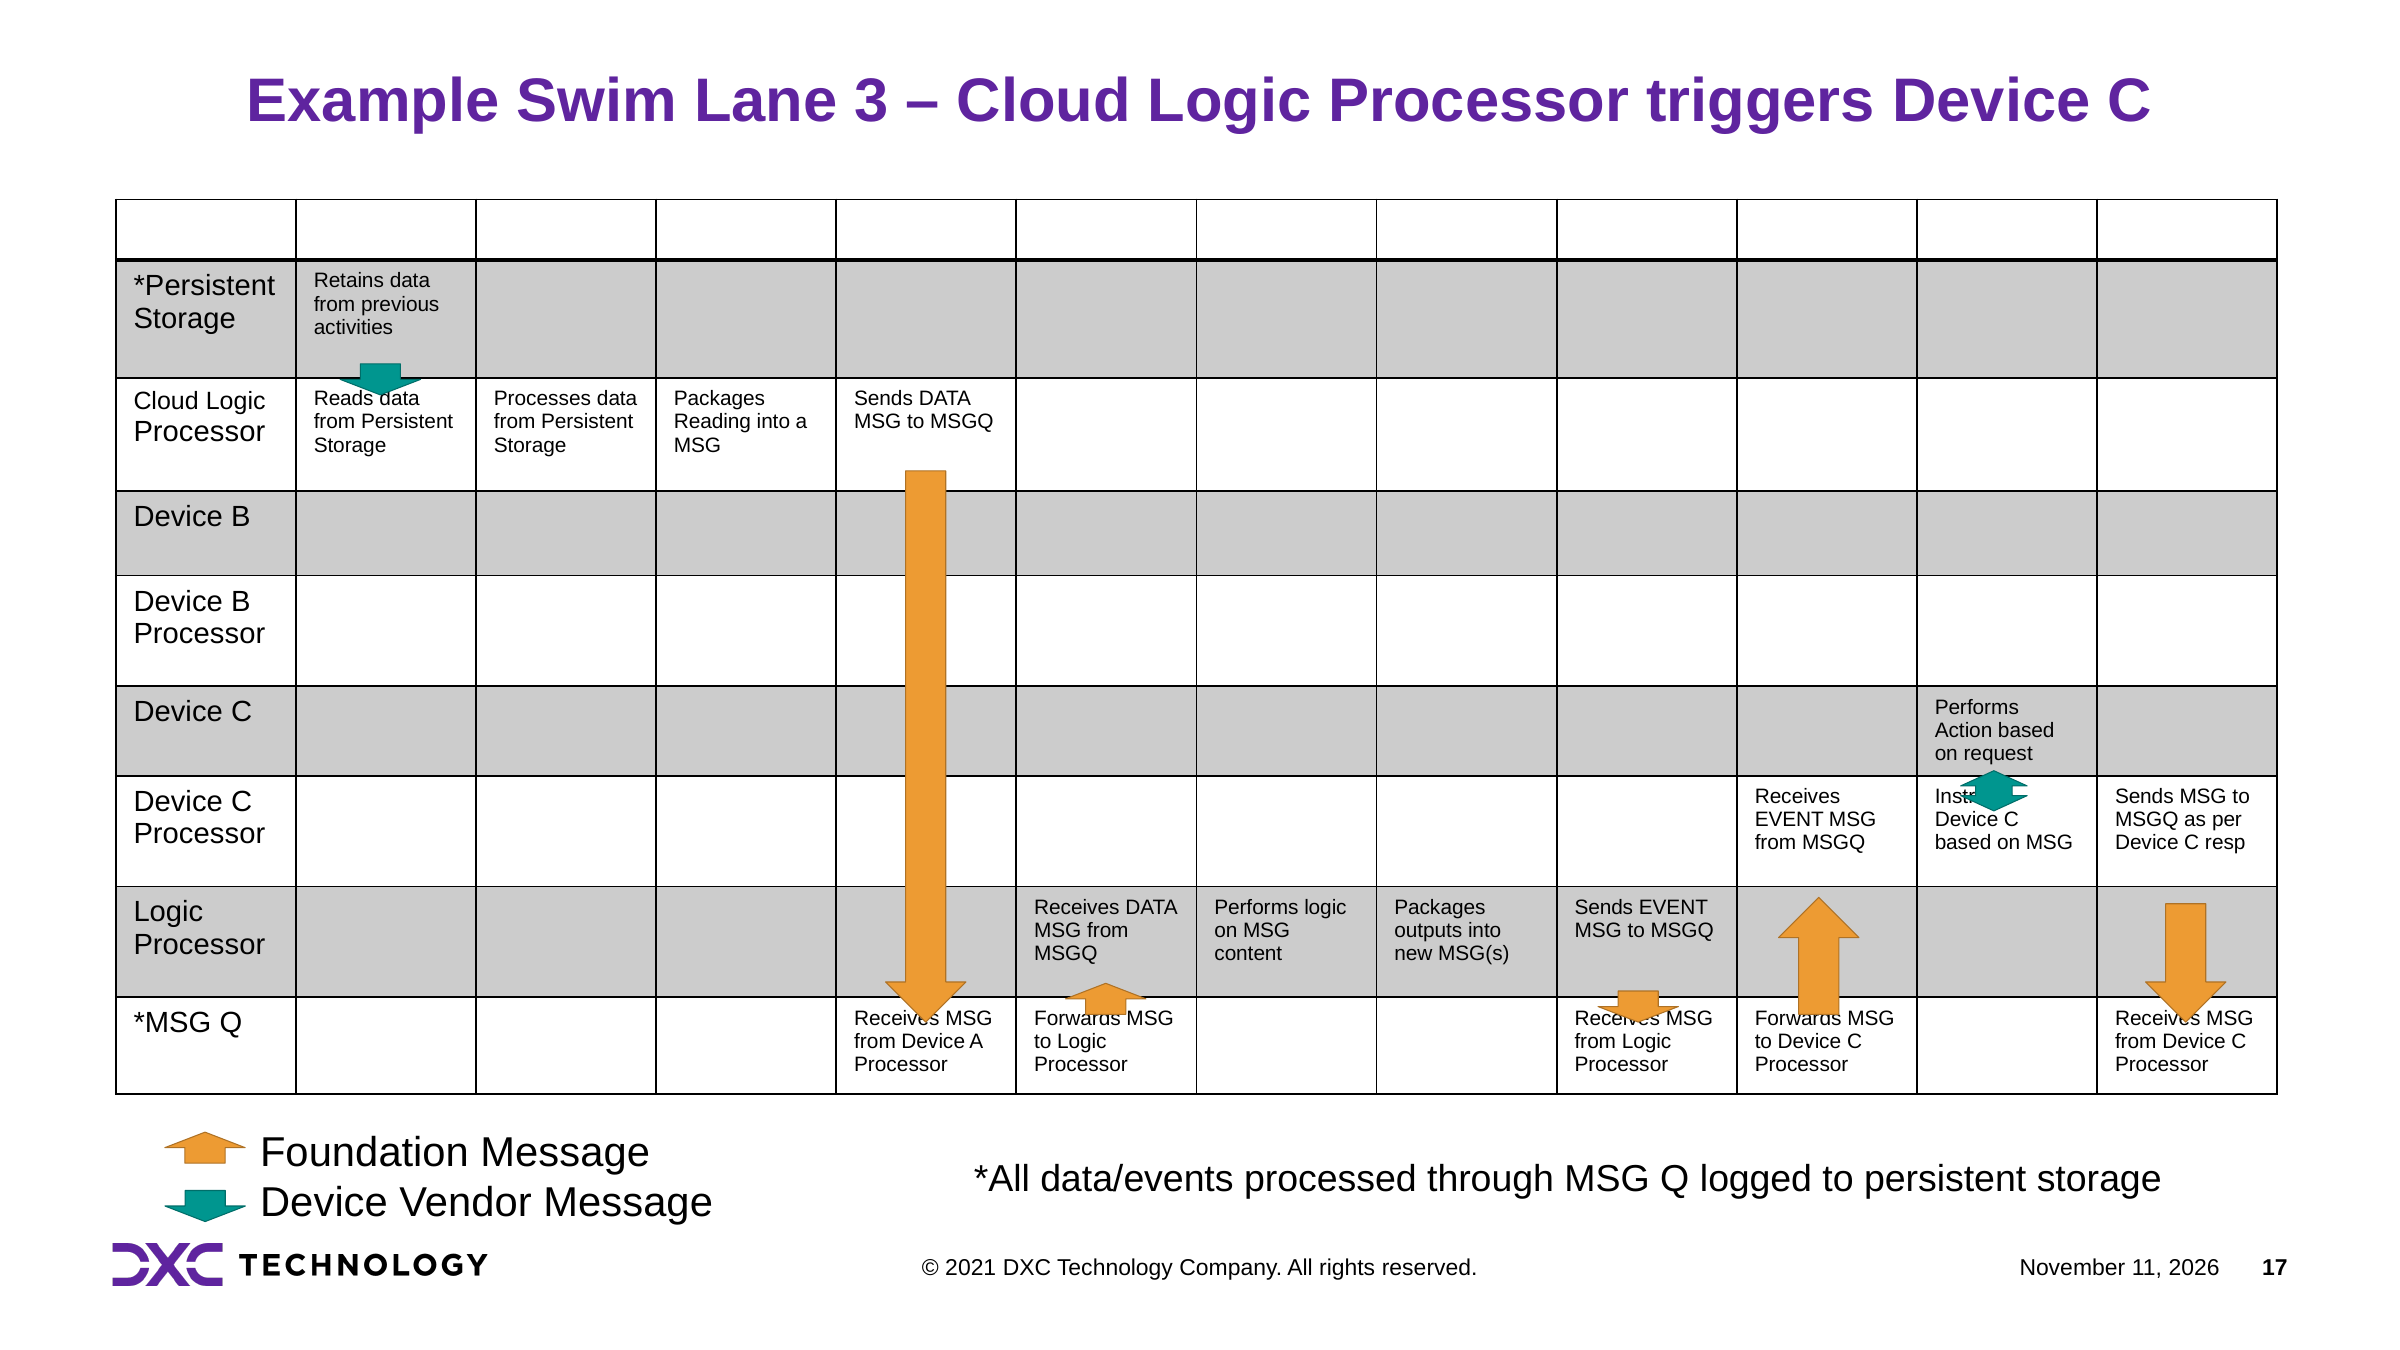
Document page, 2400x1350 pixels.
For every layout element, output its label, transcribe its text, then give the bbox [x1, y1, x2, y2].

table_cell [1738, 379, 1916, 490]
text_box [164, 1189, 246, 1223]
table_cell Sends DATA MSG to MSGQ [837, 379, 1015, 490]
table_cell [837, 687, 905, 775]
table_cell [1558, 777, 1736, 886]
table_cell Reads data from Persistent Storage [297, 379, 475, 490]
table_cell [1377, 998, 1556, 1093]
table_cell [657, 998, 835, 1093]
table_cell [477, 576, 655, 685]
table_cell Instructs Device C based on MSG [1918, 777, 2096, 886]
table_cell [657, 777, 835, 886]
table_cell [1017, 576, 1196, 685]
text_box Foundation Message Device Vendor Message [245, 1117, 833, 1233]
table_cell *MSG Q [117, 998, 295, 1093]
table_cell Sends MSG to MSGQ as per Device C resp [2098, 777, 2276, 886]
text_box [1778, 896, 1860, 1015]
table_cell [2098, 887, 2276, 996]
table_cell [297, 687, 475, 775]
table_header [2098, 200, 2276, 258]
table_cell [947, 777, 1015, 886]
table_cell [1738, 887, 1916, 996]
table_header [117, 200, 295, 258]
table_cell [947, 887, 1015, 996]
table_cell [1197, 379, 1376, 490]
table_cell [1738, 687, 1916, 775]
table_cell *Persistent Storage [117, 262, 295, 377]
table_cell Performs logic on MSG content [1197, 887, 1376, 996]
table_cell [837, 576, 905, 685]
table_cell Cloud Logic Processor [117, 379, 295, 490]
table_cell [1738, 492, 1916, 575]
table_cell Packages outputs into new MSG(s) [1377, 887, 1556, 996]
table_cell [1017, 492, 1196, 575]
table_cell [477, 998, 655, 1093]
table_header [1197, 200, 1376, 258]
table_cell [1017, 379, 1196, 490]
table_cell [1918, 492, 2096, 575]
table_cell [297, 887, 475, 996]
table_cell [1918, 576, 2096, 685]
table_cell [297, 576, 475, 685]
table_cell [477, 262, 655, 377]
table_cell [2098, 492, 2276, 575]
table_cell [1197, 777, 1376, 886]
table_cell [657, 262, 835, 377]
table_cell Forwards MSG to Logic Processor [1017, 998, 1196, 1093]
table_cell [837, 887, 905, 996]
table_header [1918, 200, 2096, 258]
table_cell [1918, 887, 2096, 996]
table_cell Device C [117, 687, 295, 775]
table_cell [297, 492, 475, 575]
table_header [1377, 200, 1556, 258]
table_cell [297, 777, 475, 886]
text_box [164, 1131, 245, 1164]
table_cell Sends EVENT MSG to MSGQ [1558, 887, 1736, 996]
table_cell [1377, 379, 1556, 490]
table_cell [657, 887, 835, 996]
table_cell Receives MSG from Logic Processor [1558, 998, 1736, 1093]
table_cell [1918, 379, 2096, 490]
table_cell [1558, 576, 1736, 685]
table_cell [1197, 687, 1376, 775]
table_cell [1197, 492, 1376, 575]
table_header [1738, 200, 1916, 258]
table_header [657, 200, 835, 258]
text_box [339, 363, 422, 396]
table_cell [1377, 687, 1556, 775]
table_cell [2098, 262, 2276, 377]
table_cell [657, 492, 835, 575]
table_cell [1377, 576, 1556, 685]
title Example Swim Lane 3 – Cloud Logic Processor triggers Device C [165, 71, 2235, 177]
table_cell [1017, 262, 1196, 377]
table_cell [837, 777, 905, 886]
table_cell [1377, 777, 1556, 886]
table_cell Packages Reading into a MSG [657, 379, 835, 490]
table_cell [947, 492, 1015, 575]
text_box [1597, 990, 1679, 1023]
table_cell [837, 492, 905, 575]
table_cell [477, 777, 655, 886]
table_cell [837, 262, 1015, 377]
table_cell [657, 687, 835, 775]
text_box [2145, 903, 2227, 1023]
table_cell [477, 887, 655, 996]
table_cell Logic Processor [117, 887, 295, 996]
table_cell [947, 576, 1015, 685]
table_cell [477, 492, 655, 575]
table_cell [1918, 262, 2096, 377]
table_cell Receives MSG from Device C Processor [2098, 998, 2276, 1093]
table_cell [1197, 262, 1376, 377]
table_cell [657, 576, 835, 685]
table_header [297, 200, 475, 258]
table_cell Receives EVENT MSG from MSGQ [1738, 777, 1916, 886]
table_header [837, 200, 1015, 258]
table_cell [1558, 687, 1736, 775]
table_cell [1558, 379, 1736, 490]
table_cell [1197, 998, 1376, 1093]
table_cell [1197, 576, 1376, 685]
table_header [477, 200, 655, 258]
table_cell [1558, 262, 1736, 377]
table_cell Receives MSG from Device A Processor [837, 998, 1015, 1093]
table_cell [2098, 576, 2276, 685]
table_header [1558, 200, 1736, 258]
table_cell [1558, 492, 1736, 575]
table_cell Retains data from previous activities [297, 262, 475, 377]
text_box [1960, 770, 2028, 812]
table_cell [1017, 777, 1196, 886]
table_cell [297, 998, 475, 1093]
text_box [1065, 982, 1147, 1015]
text_box *All data/events processed through MSG Q logged to persistent storage [959, 1151, 2281, 1207]
table_cell [1738, 262, 1916, 377]
table_cell Device C Processor [117, 777, 295, 886]
table_cell Receives DATA MSG from MSGQ [1017, 887, 1196, 996]
table_cell [2098, 379, 2276, 490]
table_cell Processes data from Persistent Storage [477, 379, 655, 490]
table_cell [2098, 687, 2276, 775]
table_cell Device B Processor [117, 576, 295, 685]
table_cell [1738, 576, 1916, 685]
table_cell [1918, 998, 2096, 1093]
text_box [885, 470, 967, 1023]
table_cell [947, 687, 1015, 775]
table_cell [1377, 262, 1556, 377]
table_cell [1017, 687, 1196, 775]
table_cell Device B [117, 492, 295, 575]
table_cell Forwards MSG to Device C Processor [1738, 998, 1916, 1093]
table_cell [1377, 492, 1556, 575]
table_cell Performs Action based on request [1918, 687, 2096, 775]
picture [112, 1243, 488, 1286]
table_cell [477, 687, 655, 775]
table_header [1017, 200, 1196, 258]
